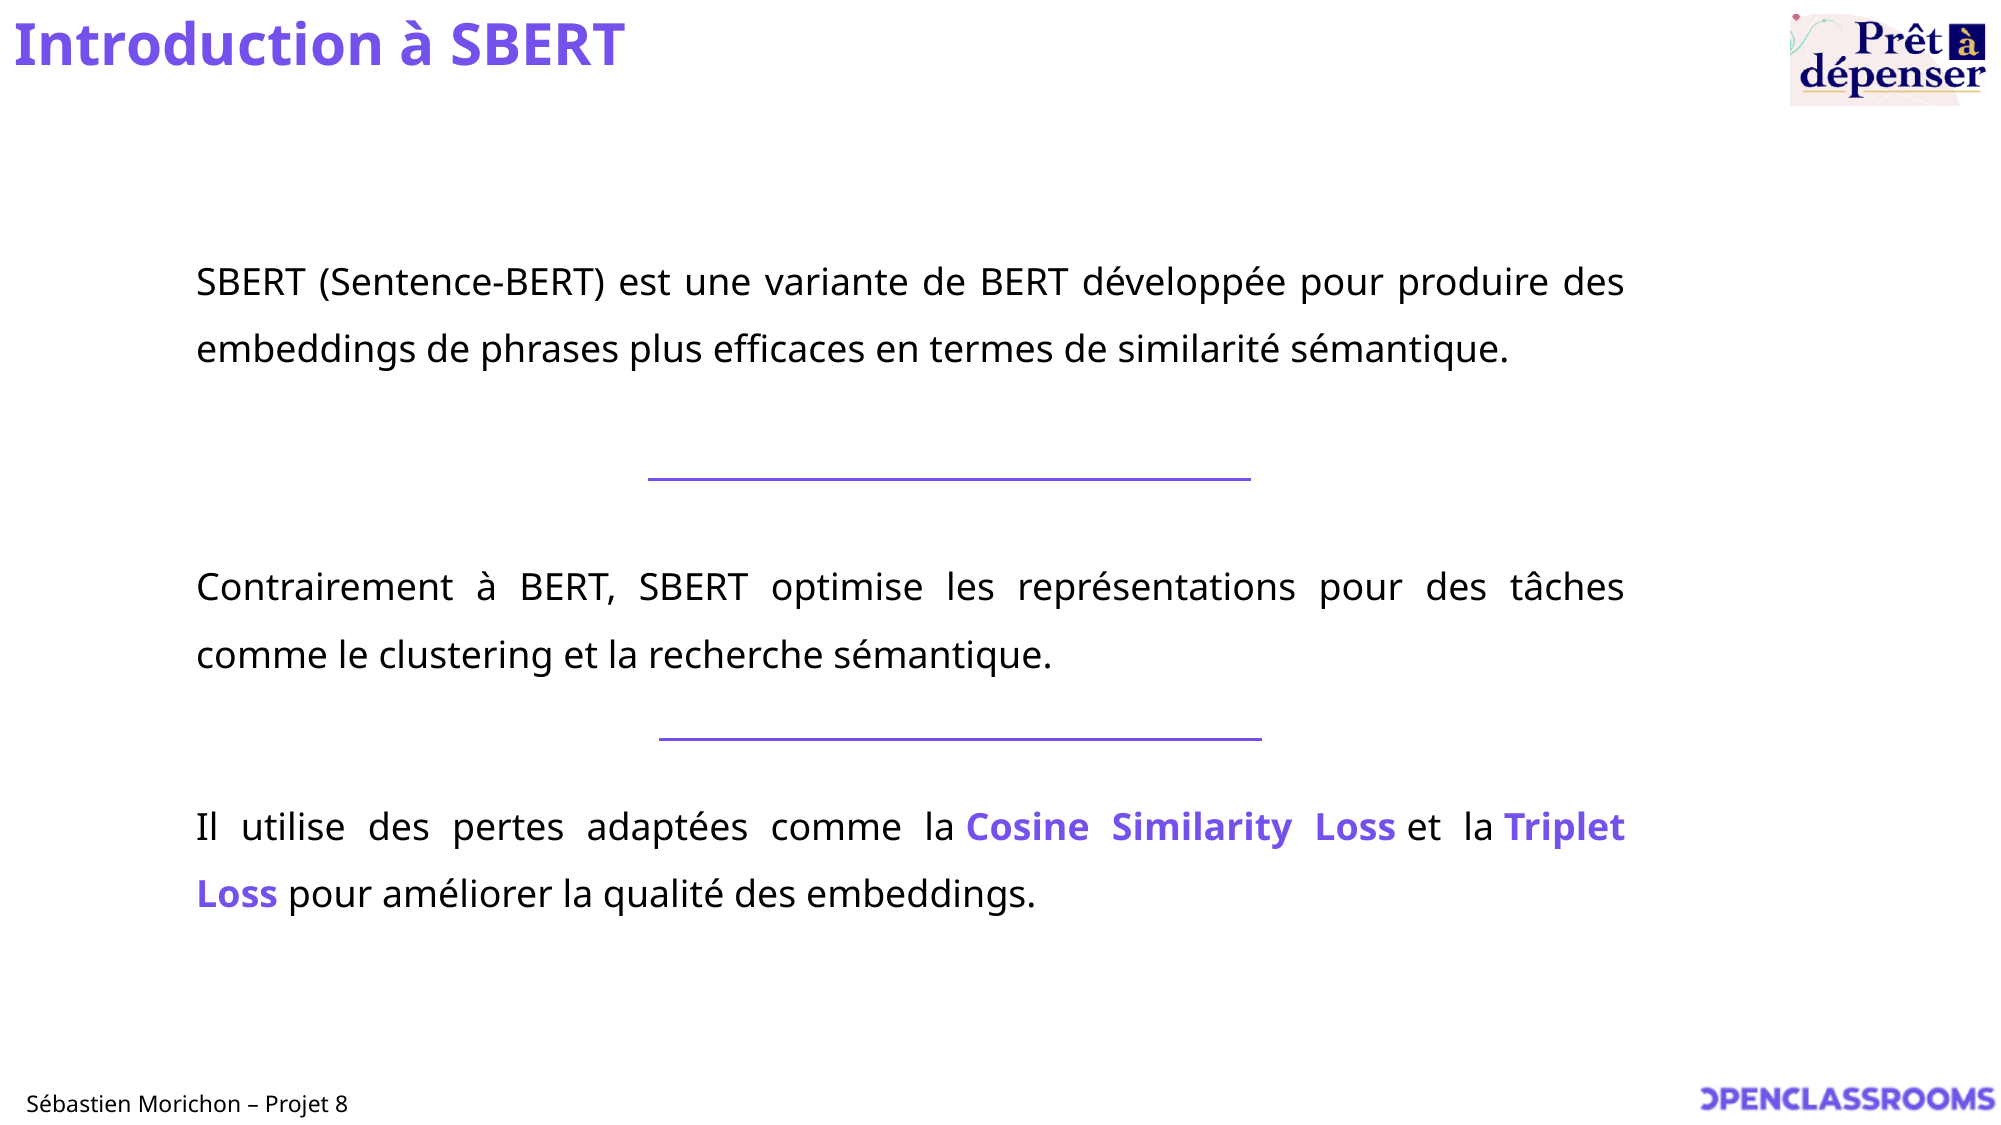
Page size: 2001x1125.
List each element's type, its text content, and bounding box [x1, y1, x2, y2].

text_box Il utilise des pertes adaptées comme la Cosine Similarity Loss et la Triplet Loss pour améliorer la qualité des embeddings. [181, 772, 1641, 923]
picture [1696, 1067, 2000, 1125]
text_box Introduction à SBERT [0, 0, 1000, 85]
text_box Sébastien Morichon – Projet 8 [11, 1082, 364, 1125]
text_box Contrairement à BERT, SBERT optimise les représentations pour des tâches comme le clustering et la recherche sémantique. [181, 533, 1641, 684]
text_box SBERT (Sentence-BERT) est une variante de BERT développée pour produire des embeddings de phrases plus efficaces en termes de similarité sémantique. [181, 228, 1641, 378]
picture [1789, 13, 2000, 107]
